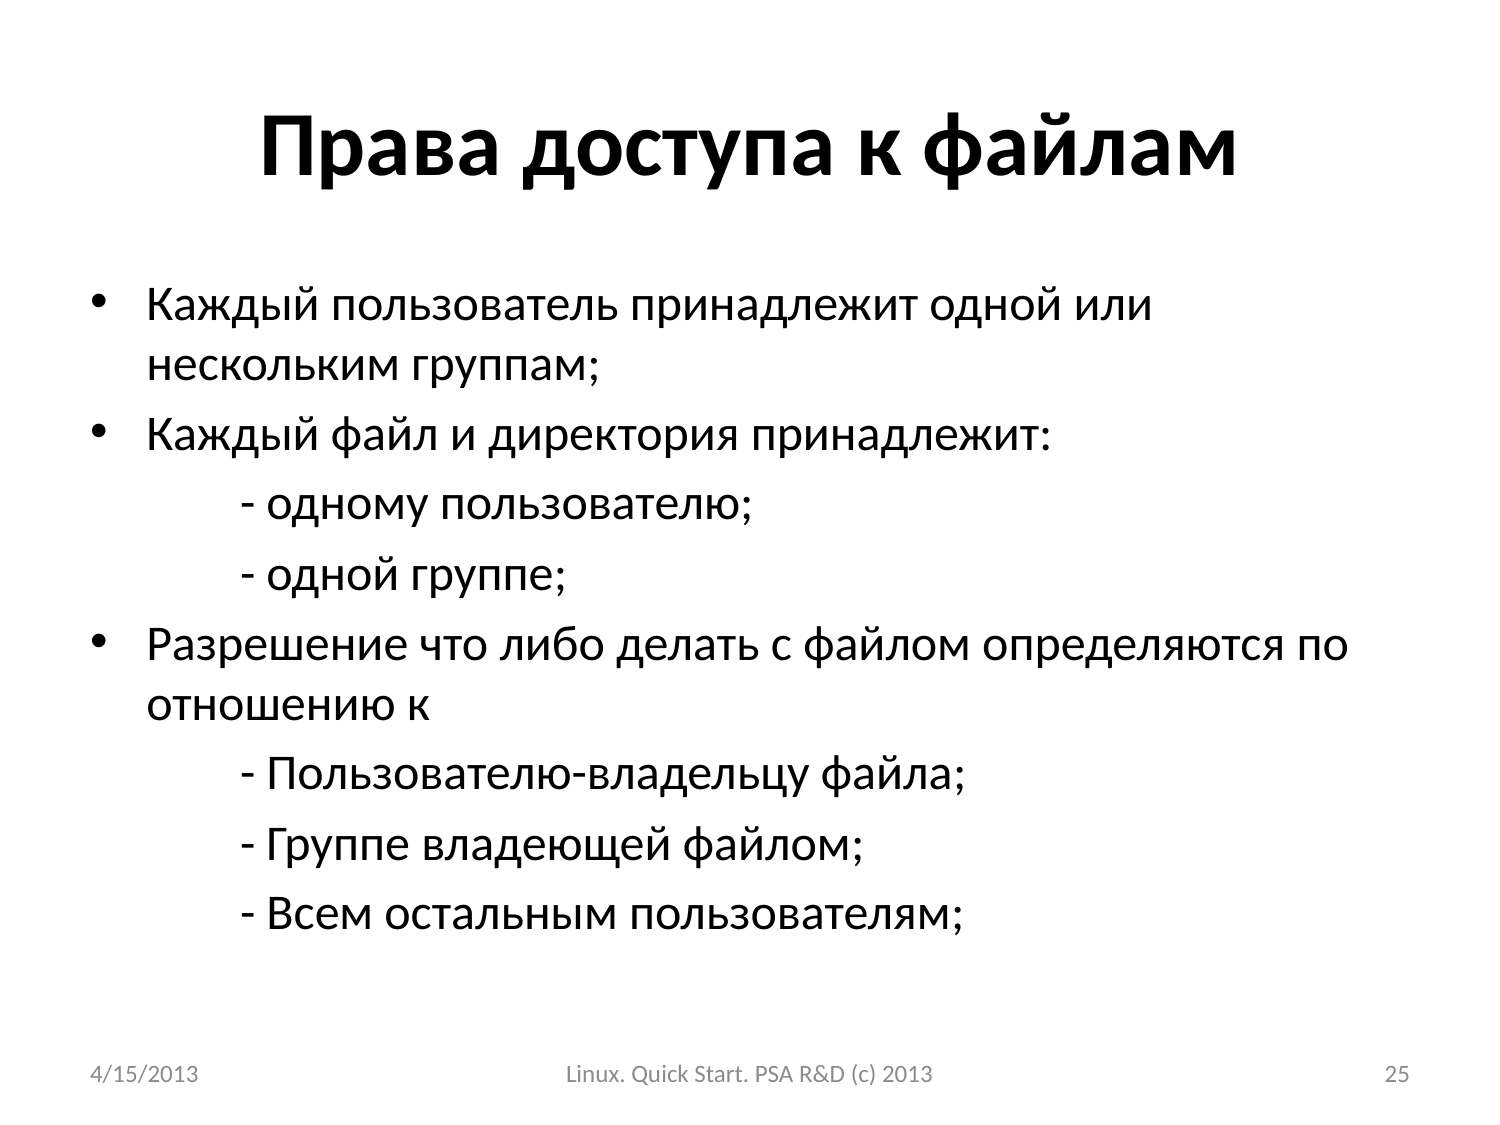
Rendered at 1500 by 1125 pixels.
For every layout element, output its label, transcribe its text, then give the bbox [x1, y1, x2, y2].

title Права доступа к файлам [75, 45, 1425, 233]
list Каждый пользователь принадлежит одной или нескольким группам; Каждый файл и директория принадлежит: - одному пользователю; - одной группе; Разрешение что либо делать с файлом определяются по отношению к - Пользователю-владельцу файла; - Группе владеющей файлом; - Всем остальным пользователям; [75, 262, 1425, 1005]
footer Linux. Quick Start. PSA R&D (c) 2013 [512, 1042, 988, 1103]
slide_number 25 [1074, 1042, 1425, 1103]
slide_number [75, 1042, 425, 1103]
